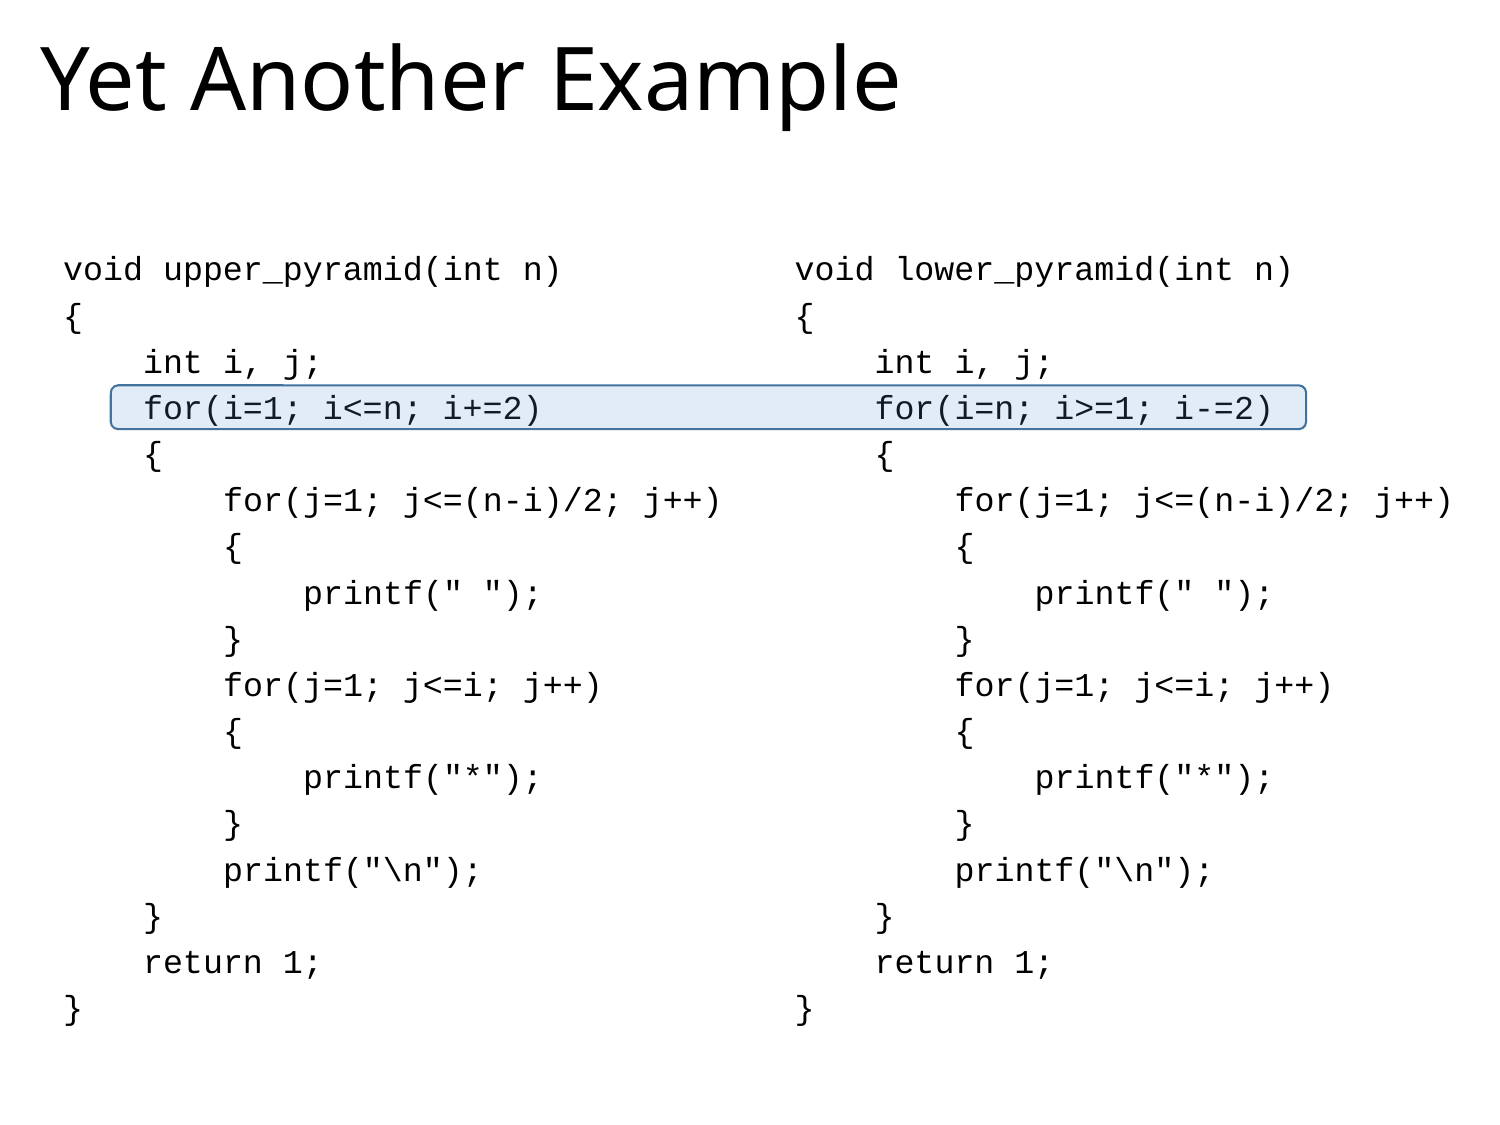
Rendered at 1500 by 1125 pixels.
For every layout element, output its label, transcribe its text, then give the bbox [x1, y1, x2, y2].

text_box void lower_pyramid(int n) { int i, j; for(i=n; i>=1; i-=2) { for(j=1; j<=(n-i)/2; j++) { printf(" "); } for(j=1; j<=i; j++) { printf("*"); } printf("\n"); } return 1; } [779, 239, 1477, 607]
title Yet Another Example [25, 26, 1469, 138]
text_box [109, 384, 1308, 431]
list void upper_pyramid(int n) { int i, j; for(i=1; i<=n; i+=2) { for(j=1; j<=(n-i)/2; j++) { printf(" "); } for(j=1; j<=i; j++) { printf("*"); } printf("\n"); } return 1; } [48, 239, 779, 607]
